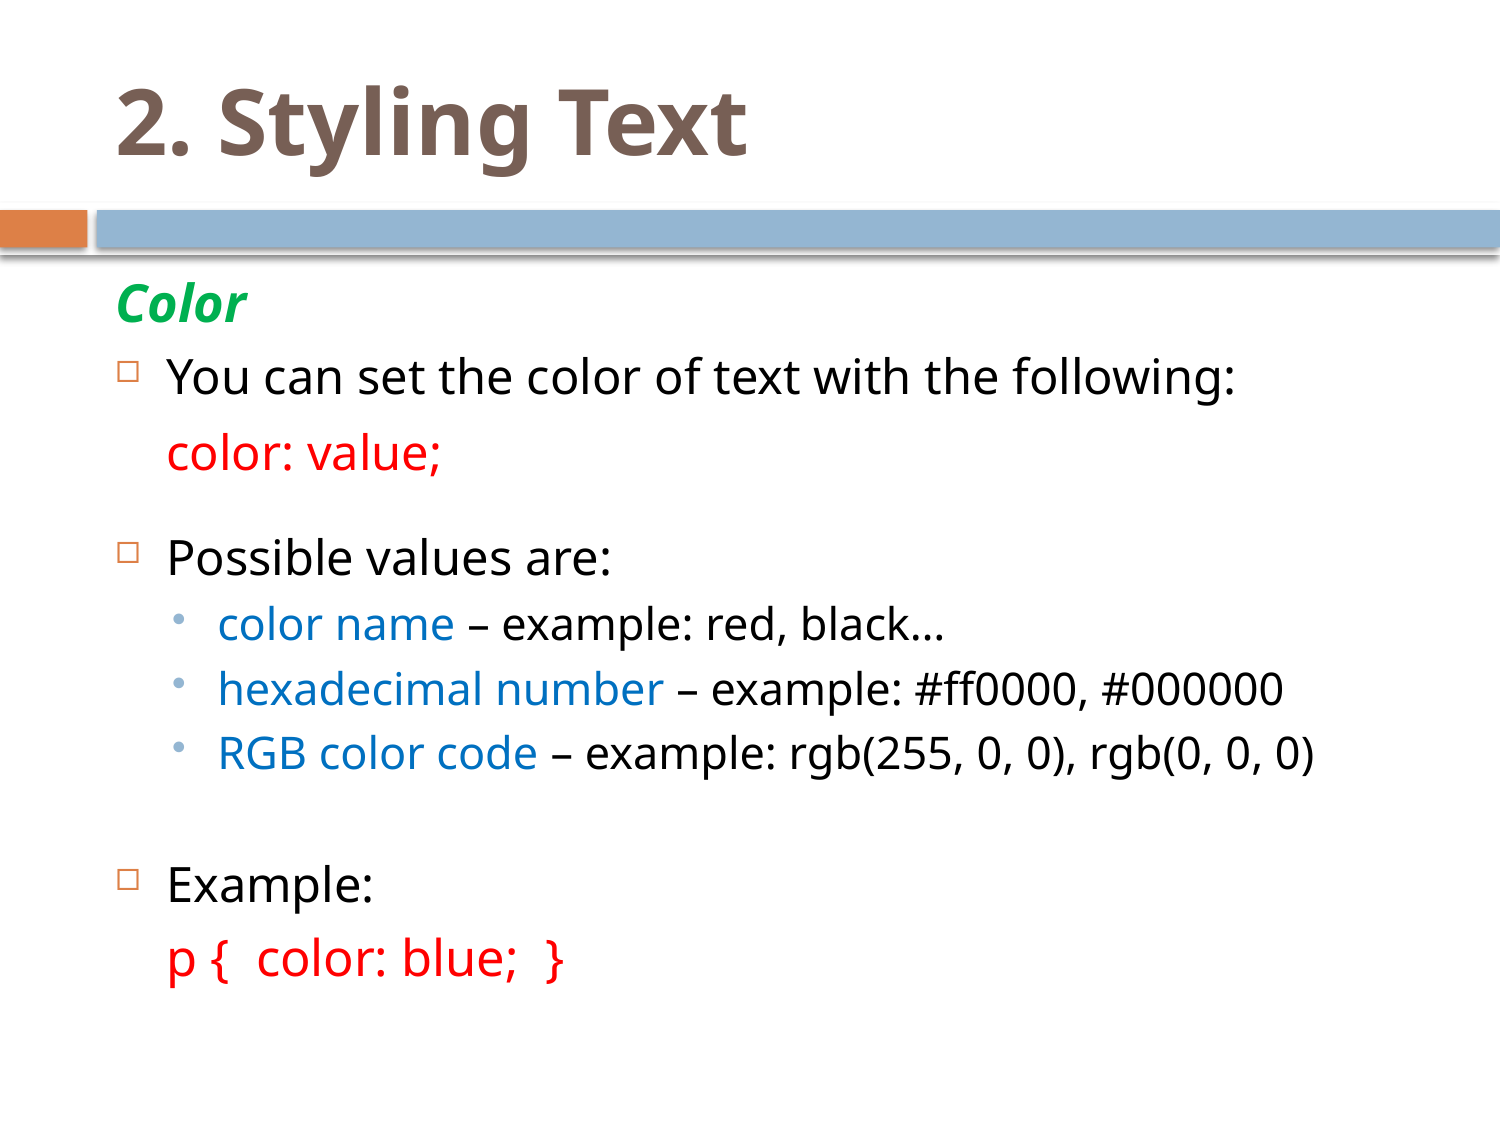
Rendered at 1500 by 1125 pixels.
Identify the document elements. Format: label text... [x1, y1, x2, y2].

list Color You can set the color of text with the following: color: value; Possible values are: color name – example: red, black… hexadecimal number – example: #ff0000, #000000 RGB color code – example: rgb(255, 0, 0), rgb(0, 0, 0) Example: p { color: blue; } [100, 262, 1438, 1000]
title 2. Styling Text [100, 37, 1438, 200]
